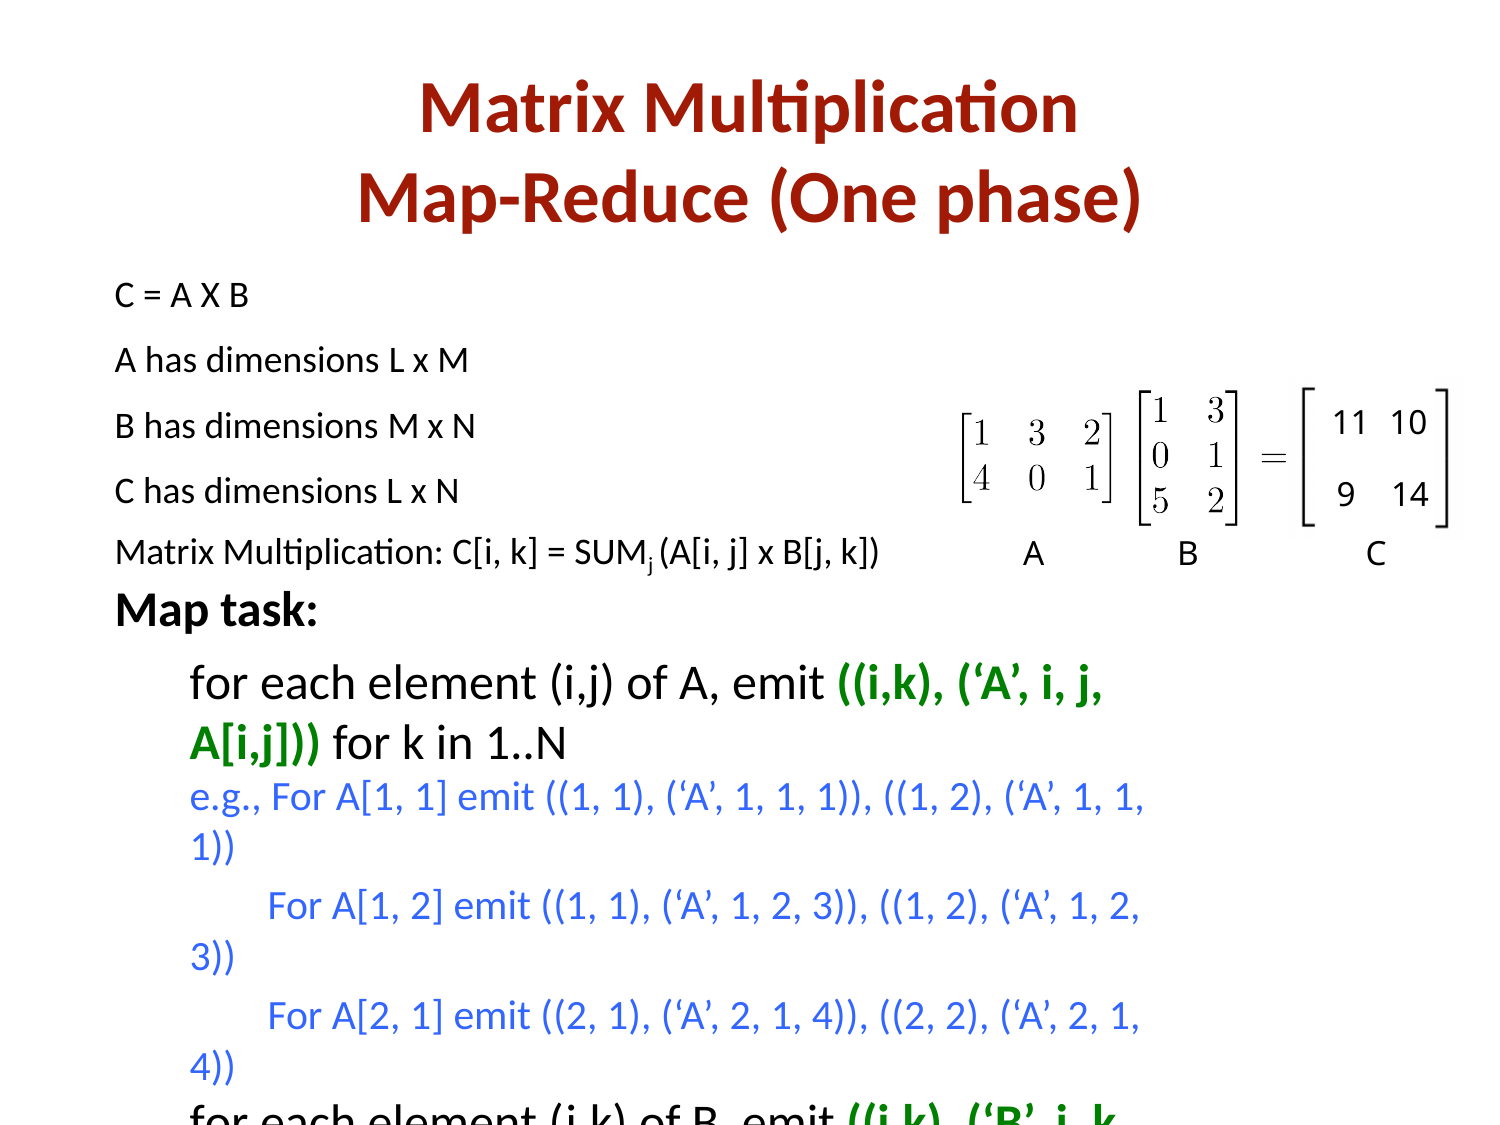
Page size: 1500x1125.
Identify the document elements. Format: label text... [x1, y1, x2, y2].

text_box C = A X B A has dimensions L x M B has dimensions M x N C has dimensions L x N Matrix Multiplication: C[i, k] = SUMj (A[i, j] x B[j, k]) Map task: for each element (i,j) of A, emit ((i,k), (‘A’, i, j, A[i,j])) for k in 1..N e.g., For A[1, 1] emit ((1, 1), (‘A’, 1, 1, 1)), ((1, 2), (‘A’, 1, 1, 1)) For A[1, 2] emit ((1, 1), (‘A’, 1, 2, 3)), ((1, 2), (‘A’, 1, 2, 3)) For A[2, 1] emit ((2, 1), (‘A’, 2, 1, 4)), ((2, 2), (‘A’, 2, 1, 4)) for each element (j,k) of B, emit ((i,k), (‘B’, j, k, B[j,k])) for i in 1..L e.g., For B[1, 1] emit ((1, 1), (‘B’, 1, 1, 1)), ((2, 1), (‘B’, 1, 1, 1)) For B[2, 1] emit ((1, 1), (‘B’, 2, 1, 0)), ((2, 1), (‘B’, 2, 1, 0)) For B[1, 2] emit ((1, 2), (‘B’, 1, 2, 3)), ((2, 2), (‘B’, 1, 2, 3)) [99, 262, 1500, 1125]
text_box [962, 374, 1463, 582]
text_box Matrix Multiplication Map-Reduce (One phase) [112, 50, 1388, 238]
